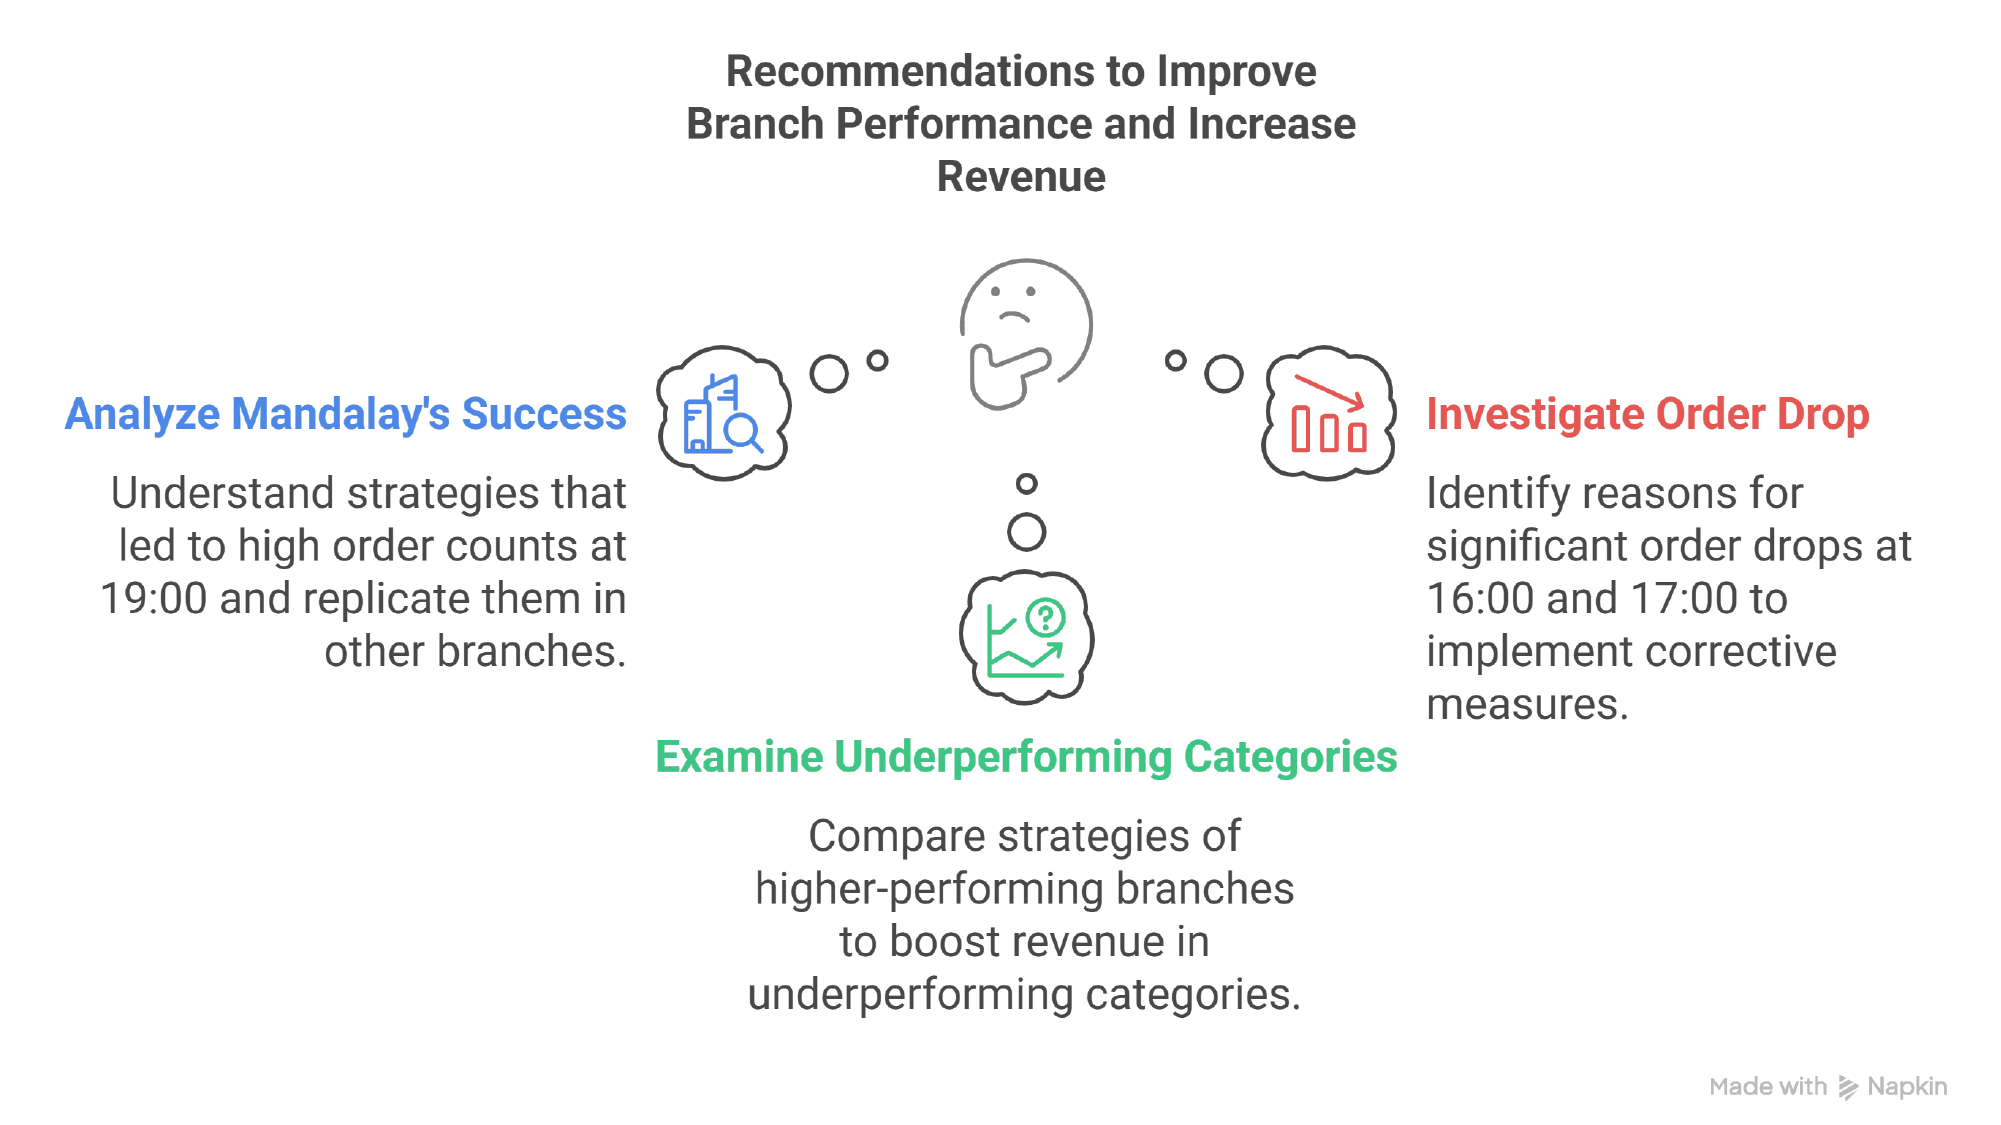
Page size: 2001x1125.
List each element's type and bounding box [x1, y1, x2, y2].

list [0, 0, 2000, 1125]
